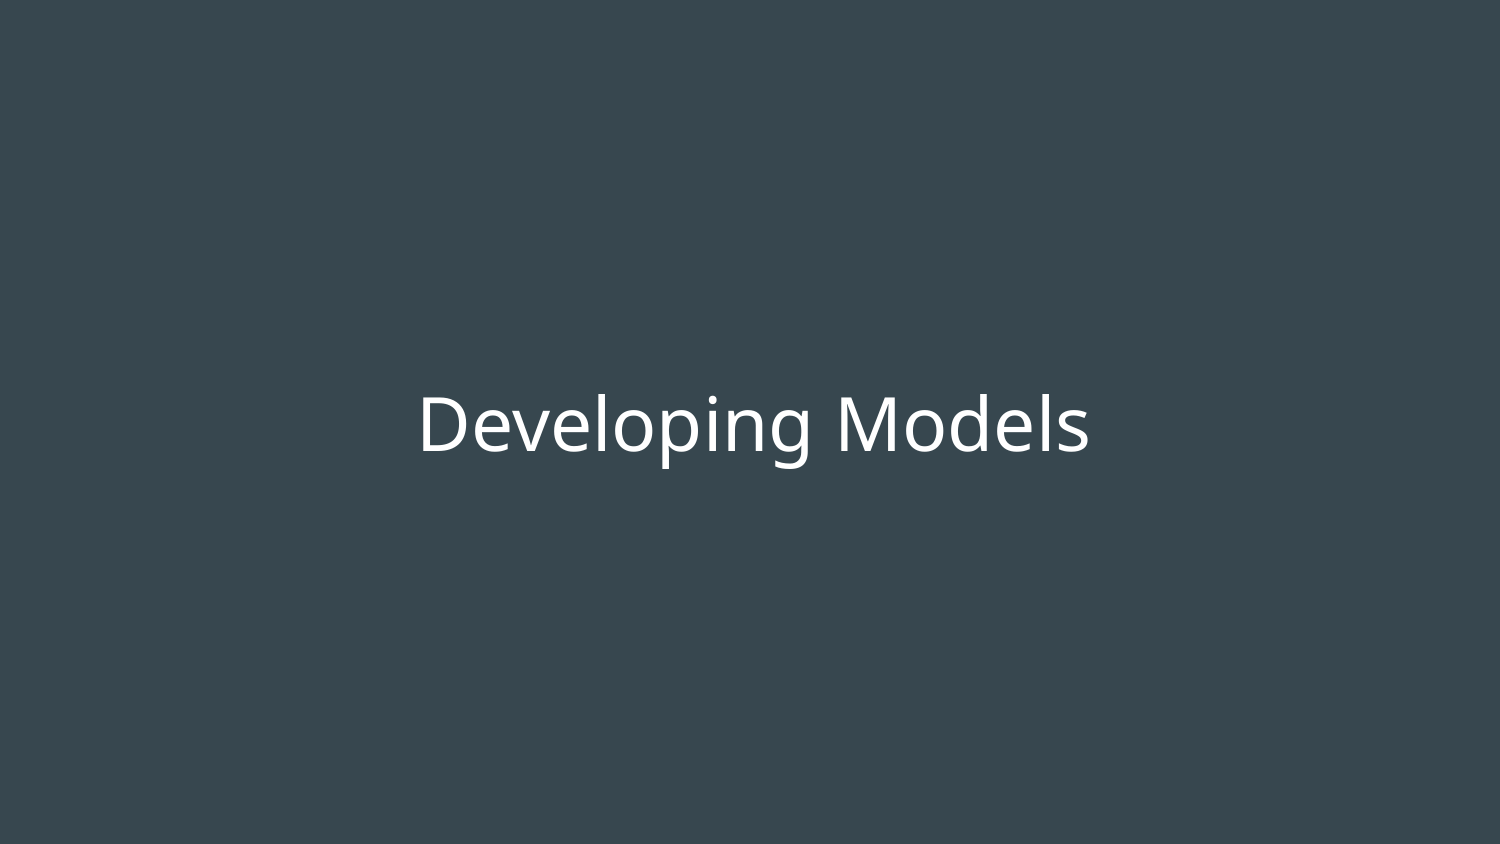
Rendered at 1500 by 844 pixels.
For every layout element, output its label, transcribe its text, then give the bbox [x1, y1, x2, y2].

title Developing Models [110, 351, 1399, 493]
